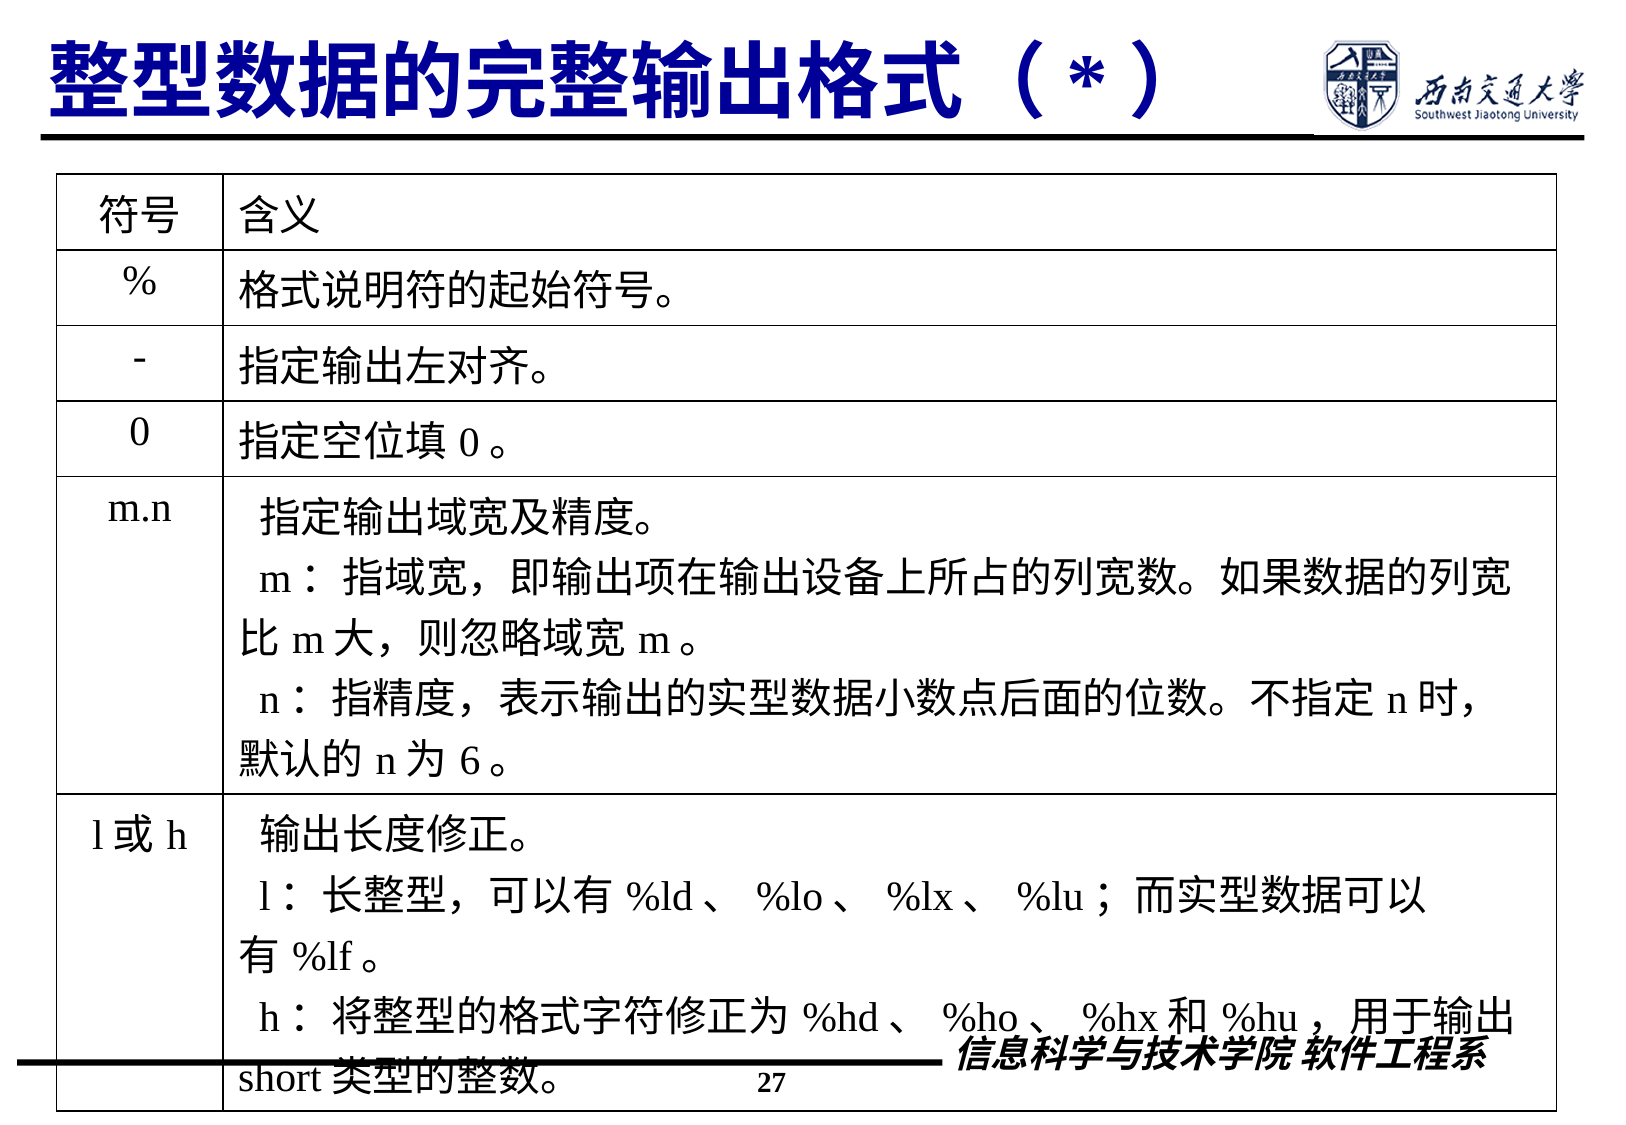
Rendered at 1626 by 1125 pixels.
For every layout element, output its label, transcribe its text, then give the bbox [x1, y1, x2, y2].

table_header 含义 [224, 175, 1556, 249]
table_cell % [57, 251, 222, 325]
table_cell 指定空位填0。 [224, 402, 1556, 476]
table_cell - [57, 326, 222, 400]
table_cell m.n [57, 477, 222, 793]
table_cell 0 [57, 402, 222, 476]
table_cell 指定输出左对齐。 [224, 326, 1556, 400]
text_box 整型数据的完整输出格式（*） [32, 19, 1392, 138]
table_cell 指定输出域宽及精度。 m：指域宽，即输出项在输出设备上所占的列宽数。如果数据的列宽比m大，则忽略域宽m。 n：指精度，表示输出的实型数据小数点后面的位数。不指定n时，默认的n为6。 [224, 477, 1556, 793]
picture [1392, 30, 1595, 135]
table_header 符号 [57, 175, 222, 249]
table_cell 输出长度修正。 l：长整型，可以有%ld、%lo、%lx、%lu；而实型数据可以有%lf。 h：将整型的格式字符修正为%hd、%ho、%hx和%hu，用于输出short类型的整数。 [224, 795, 1556, 1110]
table_cell l或h [57, 795, 222, 1110]
table_cell 格式说明符的起始符号。 [224, 251, 1556, 325]
